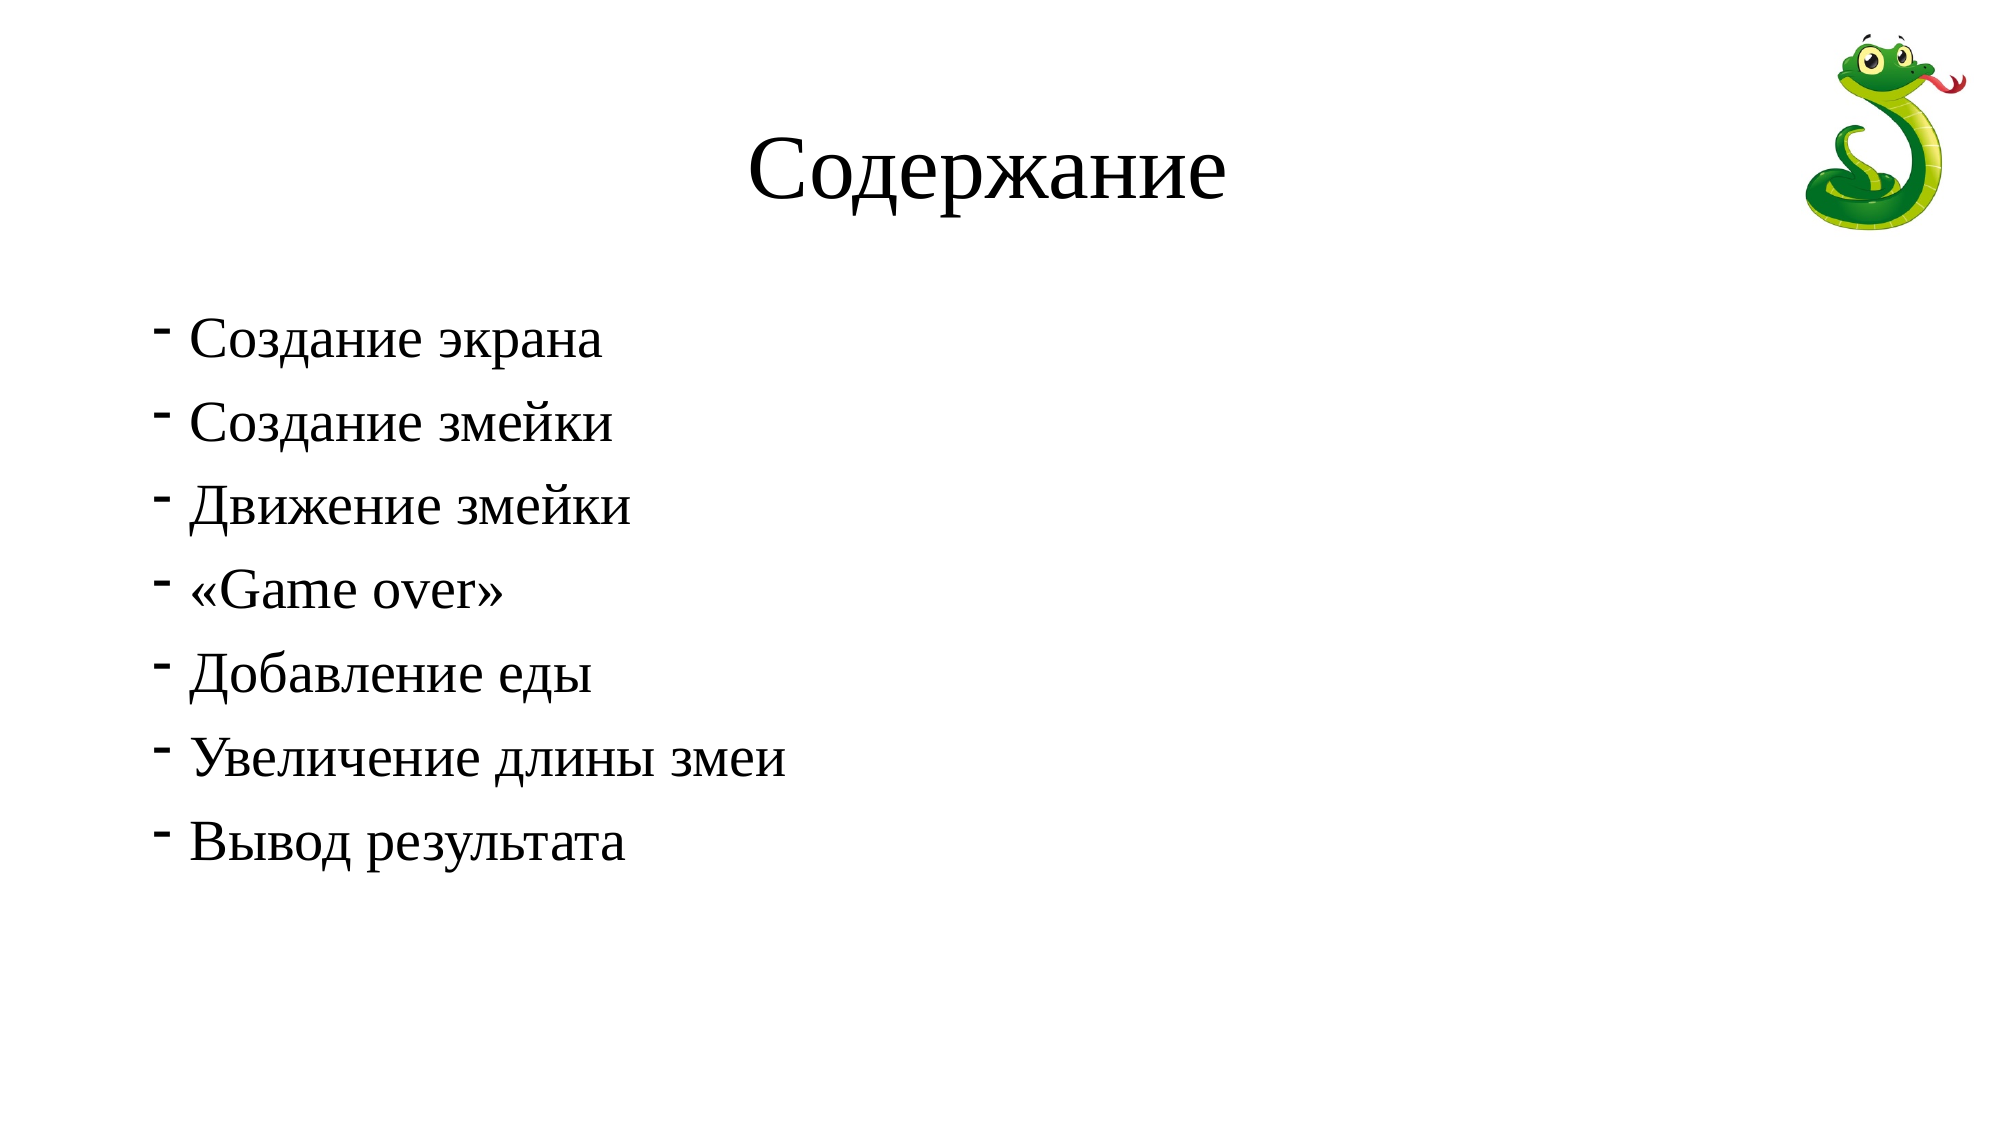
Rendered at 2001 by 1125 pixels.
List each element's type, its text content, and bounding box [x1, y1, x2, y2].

title Содержание [137, 59, 1863, 278]
list Создание экрана Создание змейки Движение змейки «Game over» Добавление еды Увеличение длины змеи Вывод результата [137, 299, 1863, 1014]
picture [1800, 28, 1974, 243]
